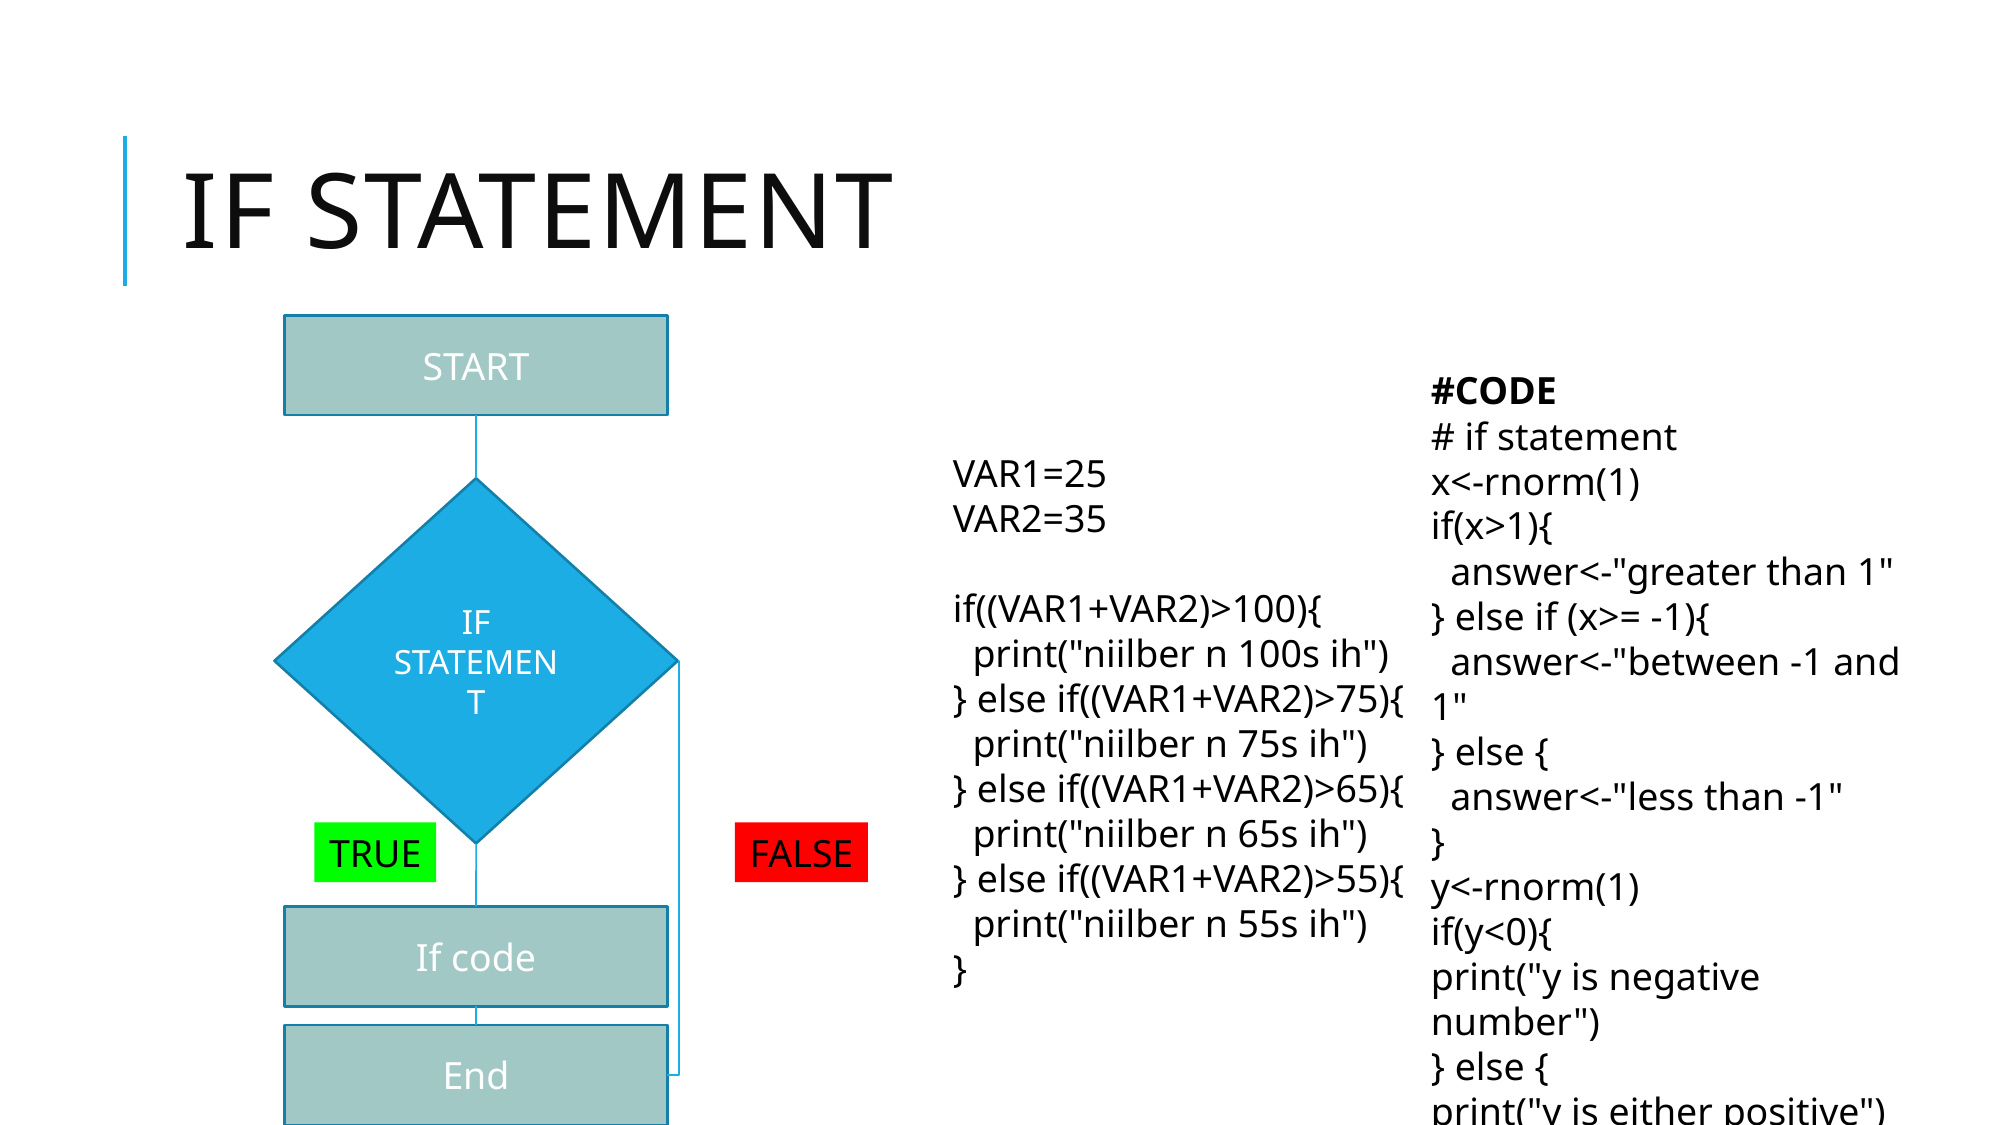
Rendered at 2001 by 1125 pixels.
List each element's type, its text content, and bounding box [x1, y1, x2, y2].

text_box VAR1=25 VAR2=35 if((VAR1+VAR2)>100){ print("niilber n 100s ih") } else if((VAR1+VAR2)>75){ print("niilber n 75s ih") } else if((VAR1+VAR2)>65){ print("niilber n 65s ih") } else if((VAR1+VAR2)>55){ print("niilber n 55s ih") } [938, 442, 1423, 997]
text_box TRUE [314, 822, 437, 883]
text_box End [283, 1024, 669, 1125]
text_box #CODE # if statement x<-rnorm(1) if(x>1){ answer<-"greater than 1" } else if (x>= -1){ answer<-"between -1 and 1" } else { answer<-"less than -1" } y<-rnorm(1) if(y<0){ print("y is negative number") } else { print("y is either positive") } [1416, 315, 1954, 1125]
text_box If code [283, 905, 660, 1008]
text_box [666, 660, 678, 1076]
text_box START [283, 314, 669, 416]
title IF STATEMENT [168, 96, 1763, 342]
text_box IF STATEMENT [273, 480, 675, 844]
text_box FALSE [734, 822, 868, 883]
